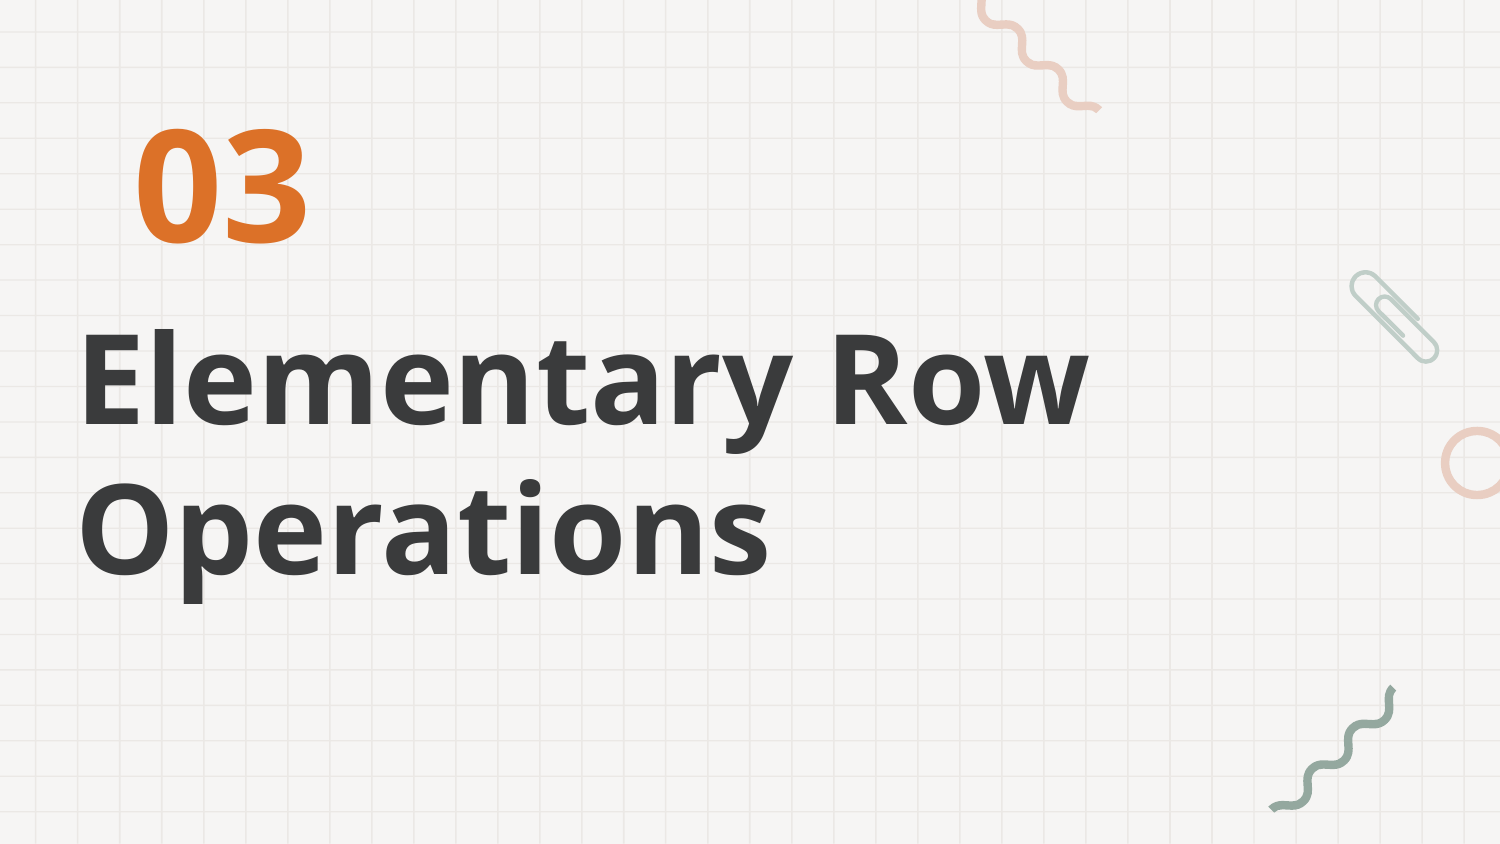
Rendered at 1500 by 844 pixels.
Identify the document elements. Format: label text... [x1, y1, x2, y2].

title 03 [118, 94, 381, 265]
text_box [976, 0, 1103, 114]
title Elementary Row Operations [60, 281, 1500, 618]
text_box [1268, 684, 1397, 813]
